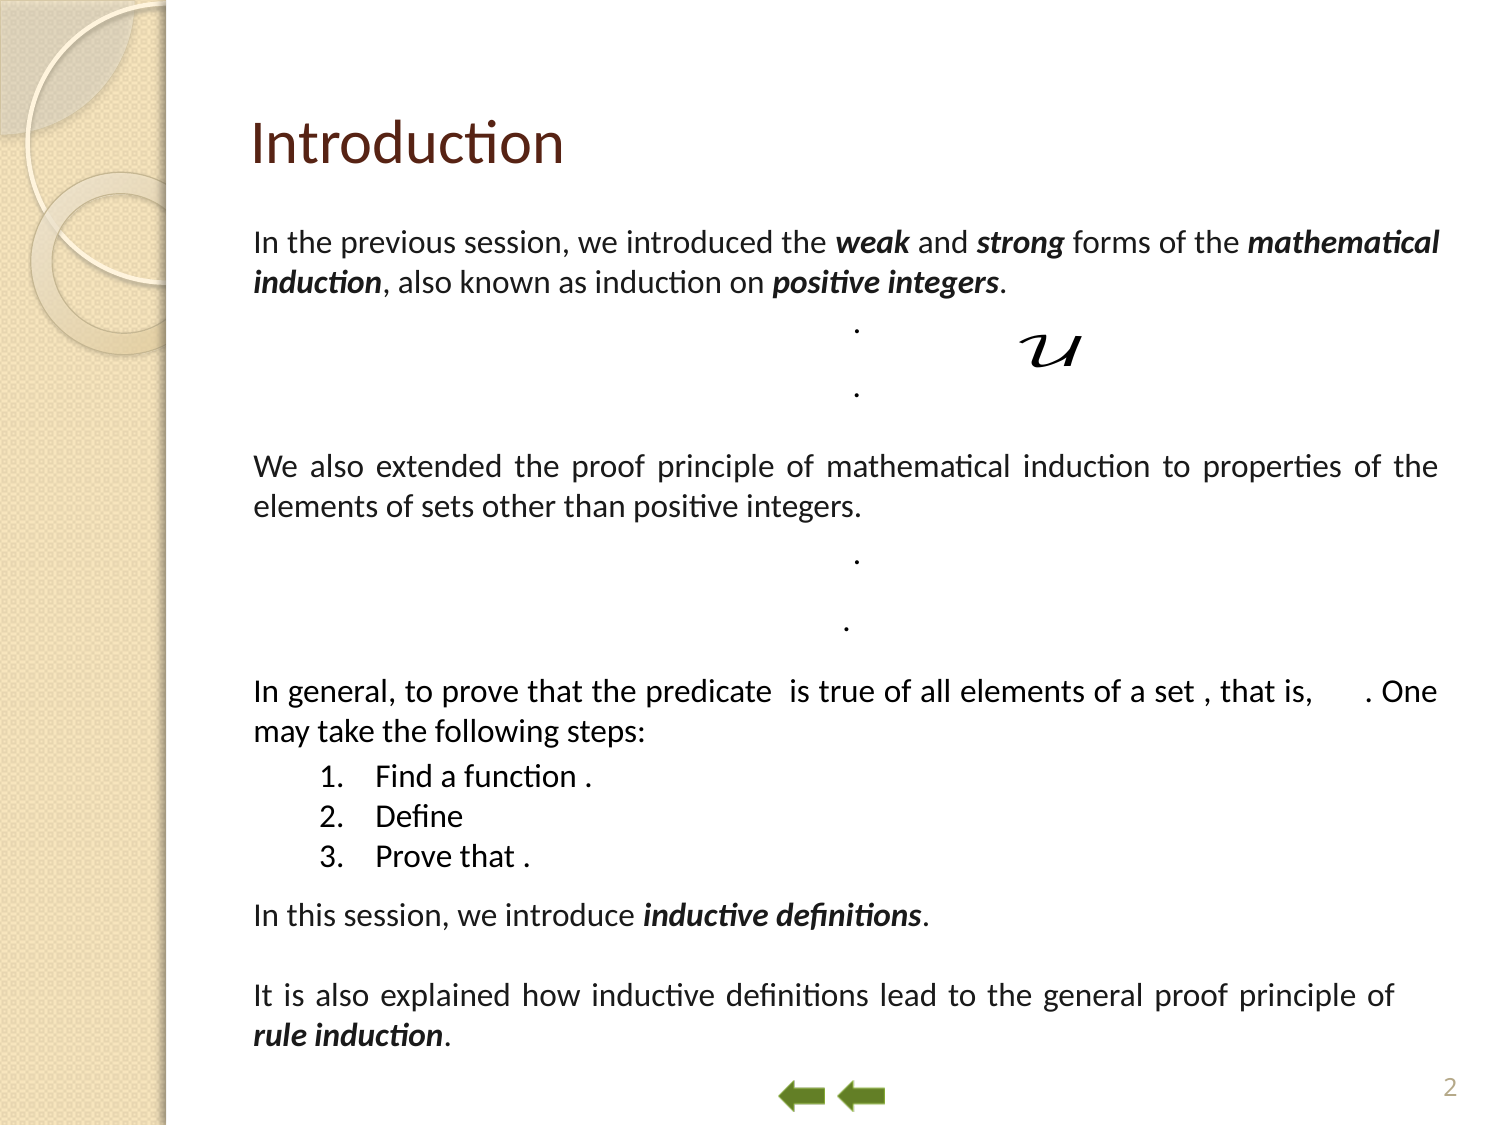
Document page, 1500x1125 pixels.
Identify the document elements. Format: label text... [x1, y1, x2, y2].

title Introduction [235, 45, 1466, 233]
text_box [361, 698, 1390, 936]
slide_number 2 [1413, 1034, 1488, 1113]
picture [778, 1079, 826, 1112]
picture [836, 1079, 885, 1112]
